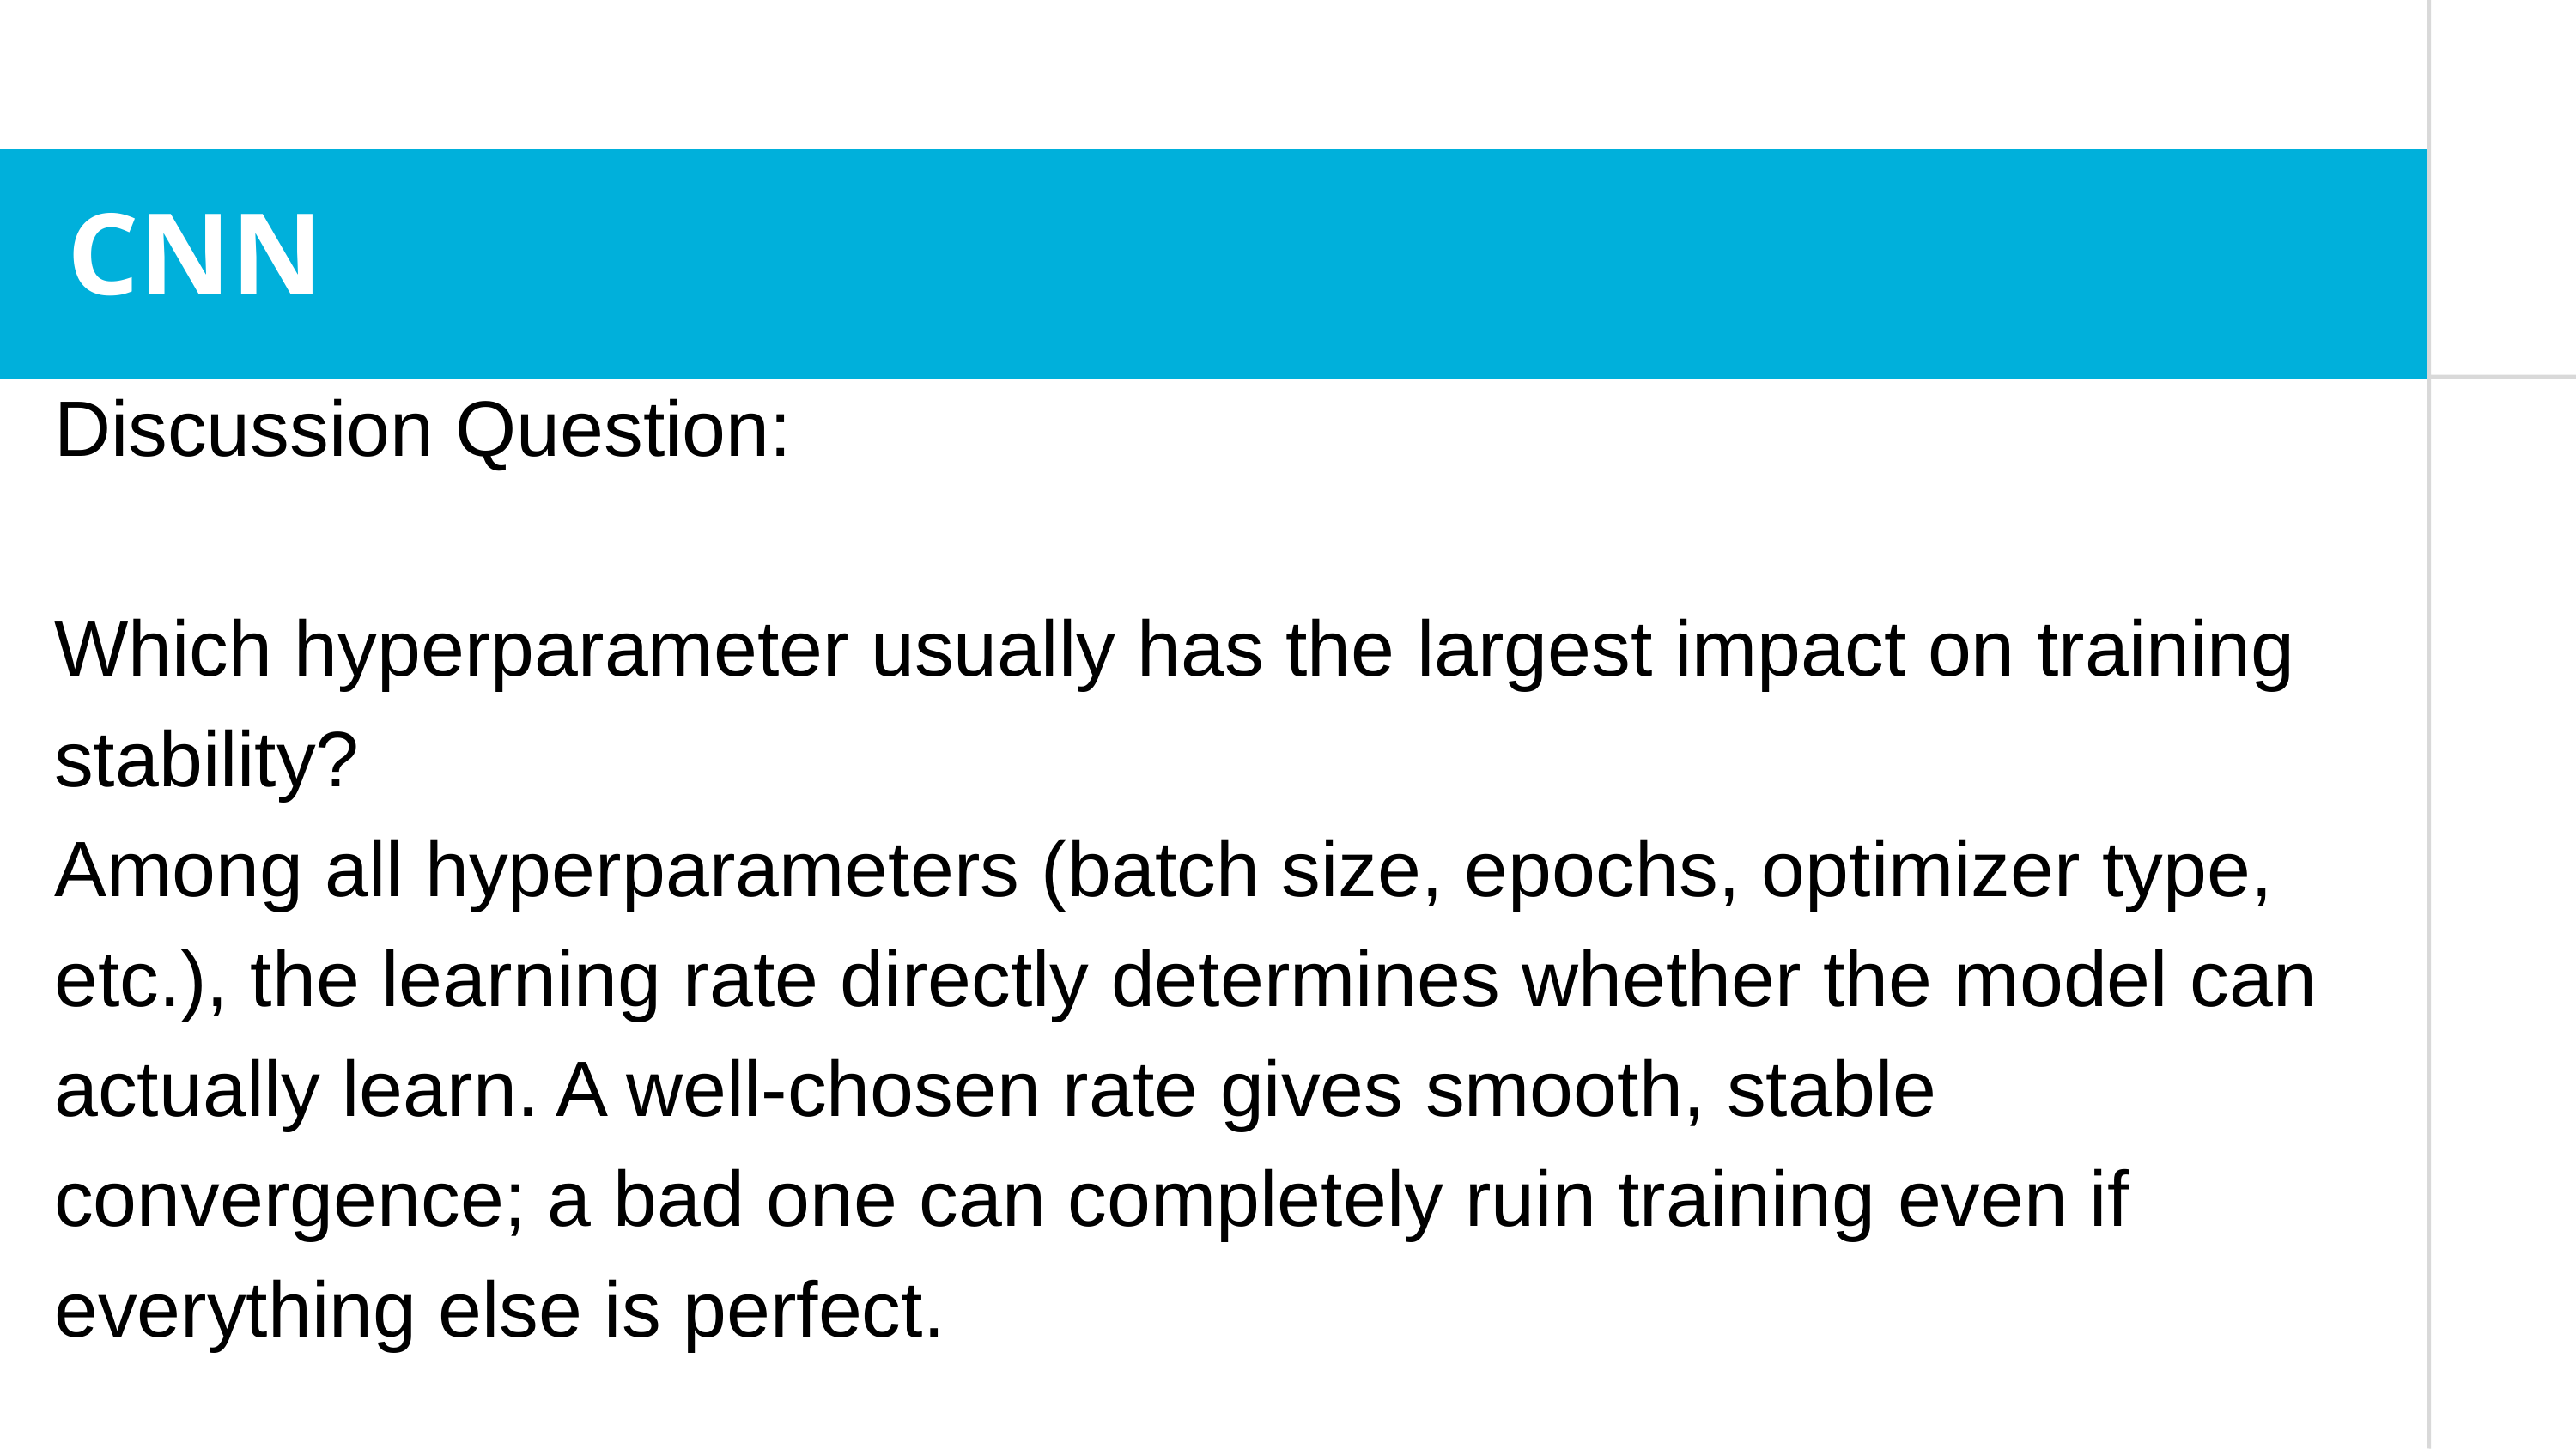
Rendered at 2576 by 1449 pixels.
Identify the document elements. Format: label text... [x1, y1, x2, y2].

text_box Discussion Question: Which hyperparameter usually has the largest impact on training stability? Among all hyperparameters (batch size, epochs, optimizer type, etc.), the learning rate directly determines whether the model can actually learn. A well-chosen rate gives smooth, stable convergence; a bad one can completely ruin training even if everything else is perfect. [54, 389, 2356, 1449]
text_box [0, 149, 2432, 379]
